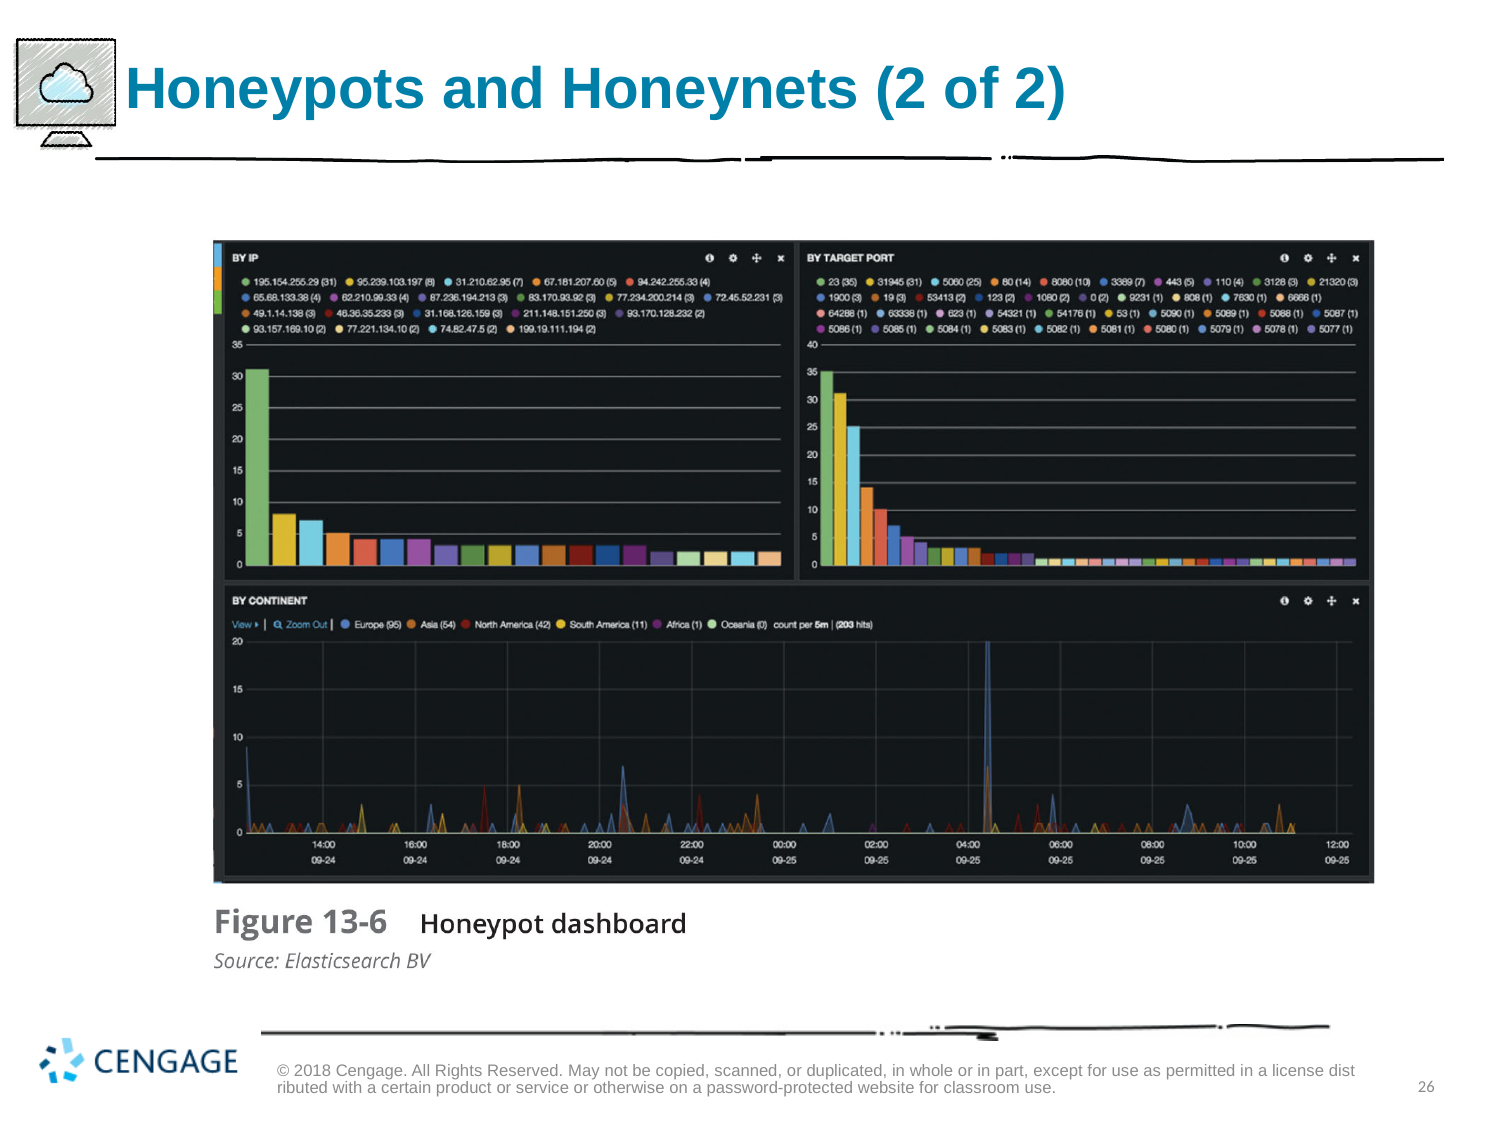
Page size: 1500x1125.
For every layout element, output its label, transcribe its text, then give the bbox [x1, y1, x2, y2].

picture [210, 237, 1377, 972]
picture [19, 1024, 250, 1096]
title Honeypots and Honeynets (2 of 2) [125, 60, 1442, 121]
picture [95, 155, 1444, 163]
picture [13, 36, 117, 151]
picture [261, 1024, 1331, 1041]
footer © 2018 Cengage. All Rights Reserved. May not be copied, scanned, or duplicated, in whole or in part, except for use as permitted in a license distributed with a certain product or service or otherwise on a password-protected website for classroom use. [262, 1050, 1375, 1091]
